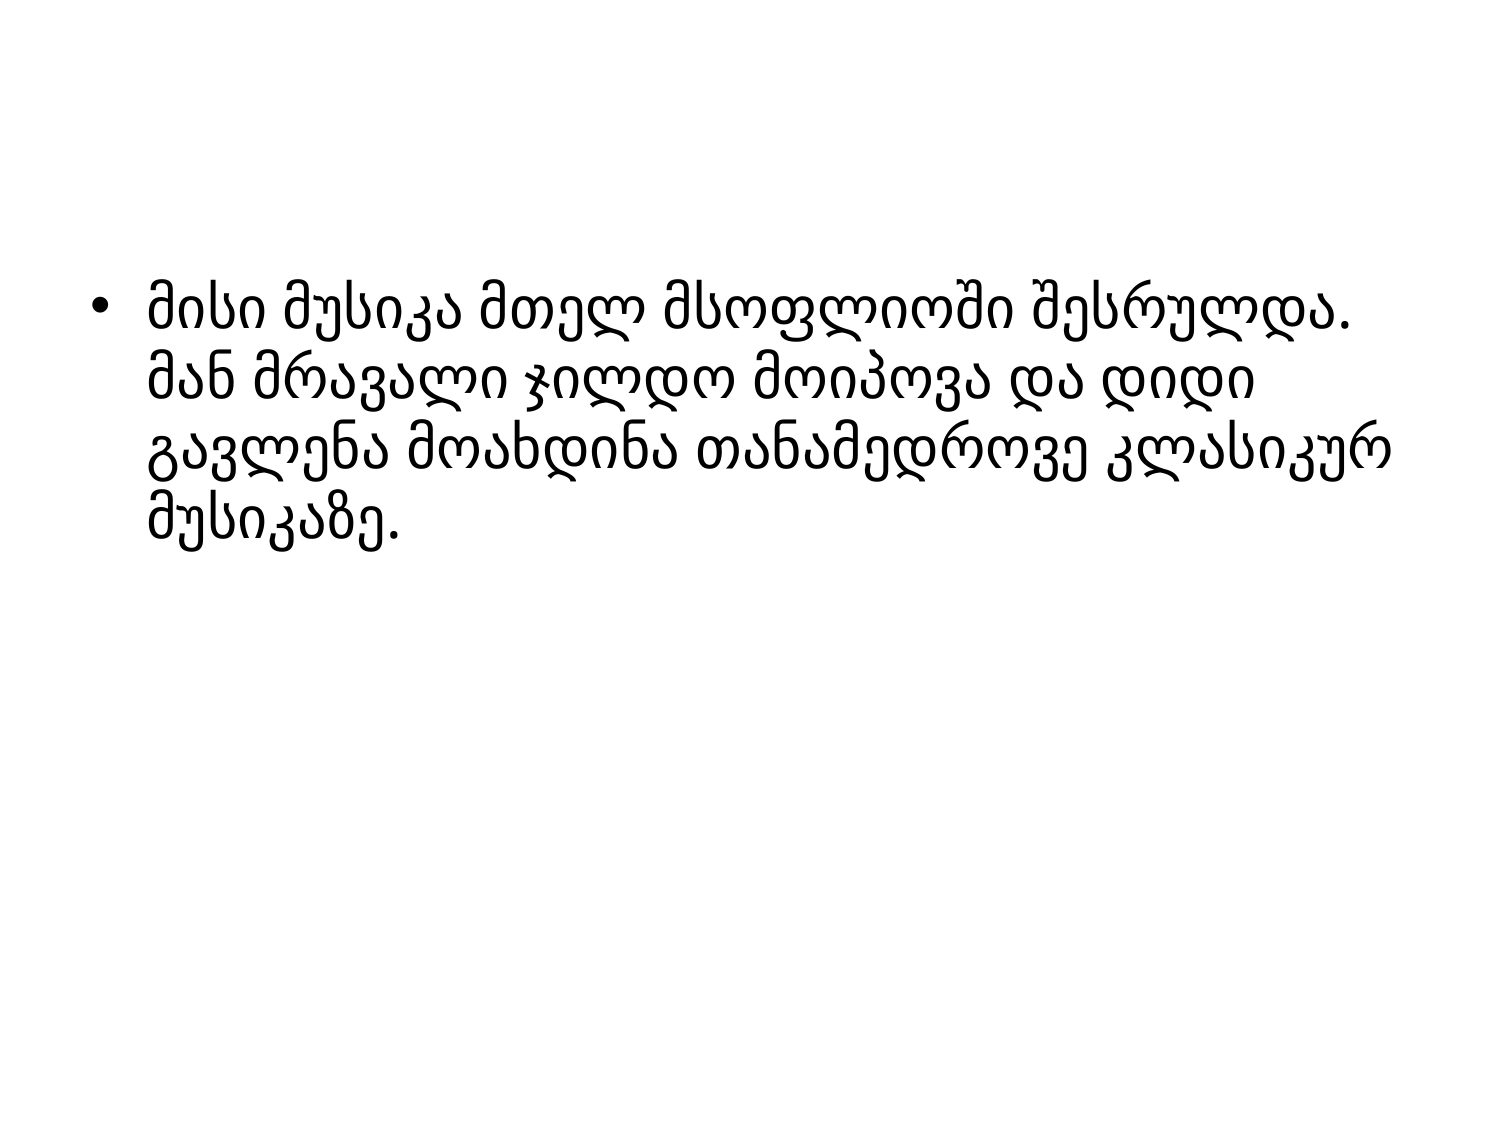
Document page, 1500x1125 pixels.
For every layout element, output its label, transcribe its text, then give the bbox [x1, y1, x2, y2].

list მისი მუსიკა მთელ მსოფლიოში შესრულდა. მან მრავალი ჯილდო მოიპოვა და დიდი გავლენა მოახდინა თანამედროვე კლასიკურ მუსიკაზე. [75, 262, 1425, 1005]
